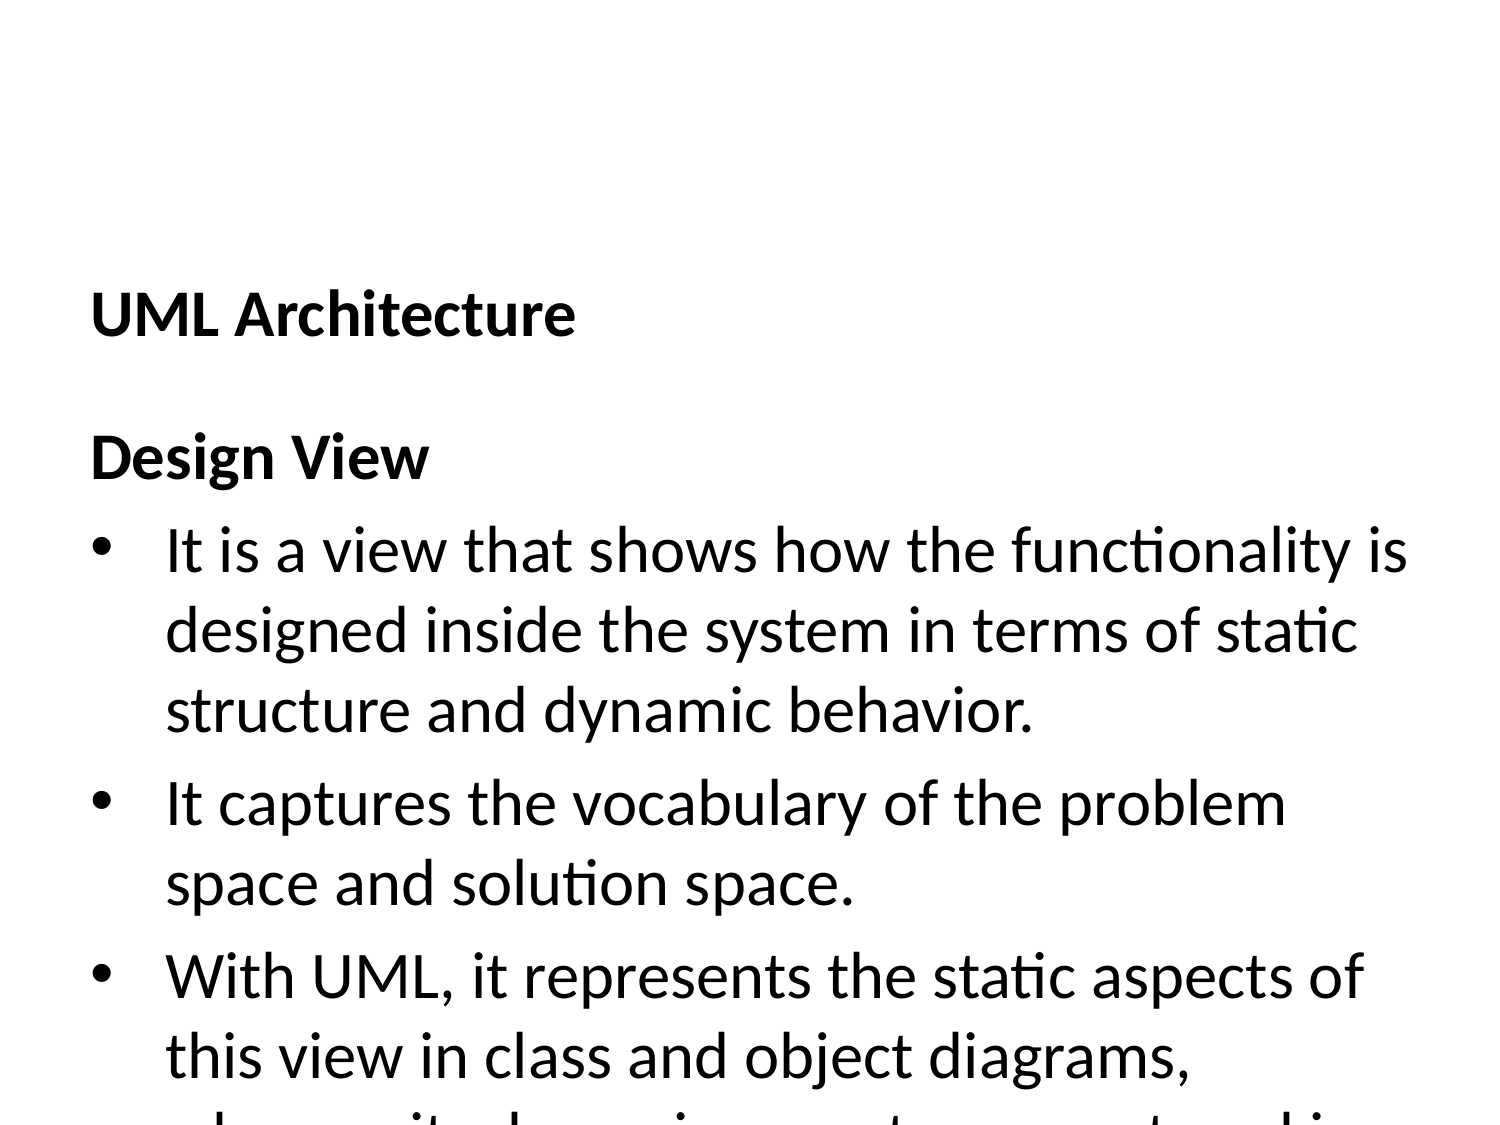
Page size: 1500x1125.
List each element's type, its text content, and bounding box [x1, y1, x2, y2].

list UML Architecture Design View It is a view that shows how the functionality is designed inside the system in terms of static structure and dynamic behavior. It captures the vocabulary of the problem space and solution space. With UML, it represents the static aspects of this view in class and object diagrams, whereas its dynamic aspects are captured in interaction diagrams, state chart diagrams, and activity diagrams. [75, 262, 1425, 1005]
